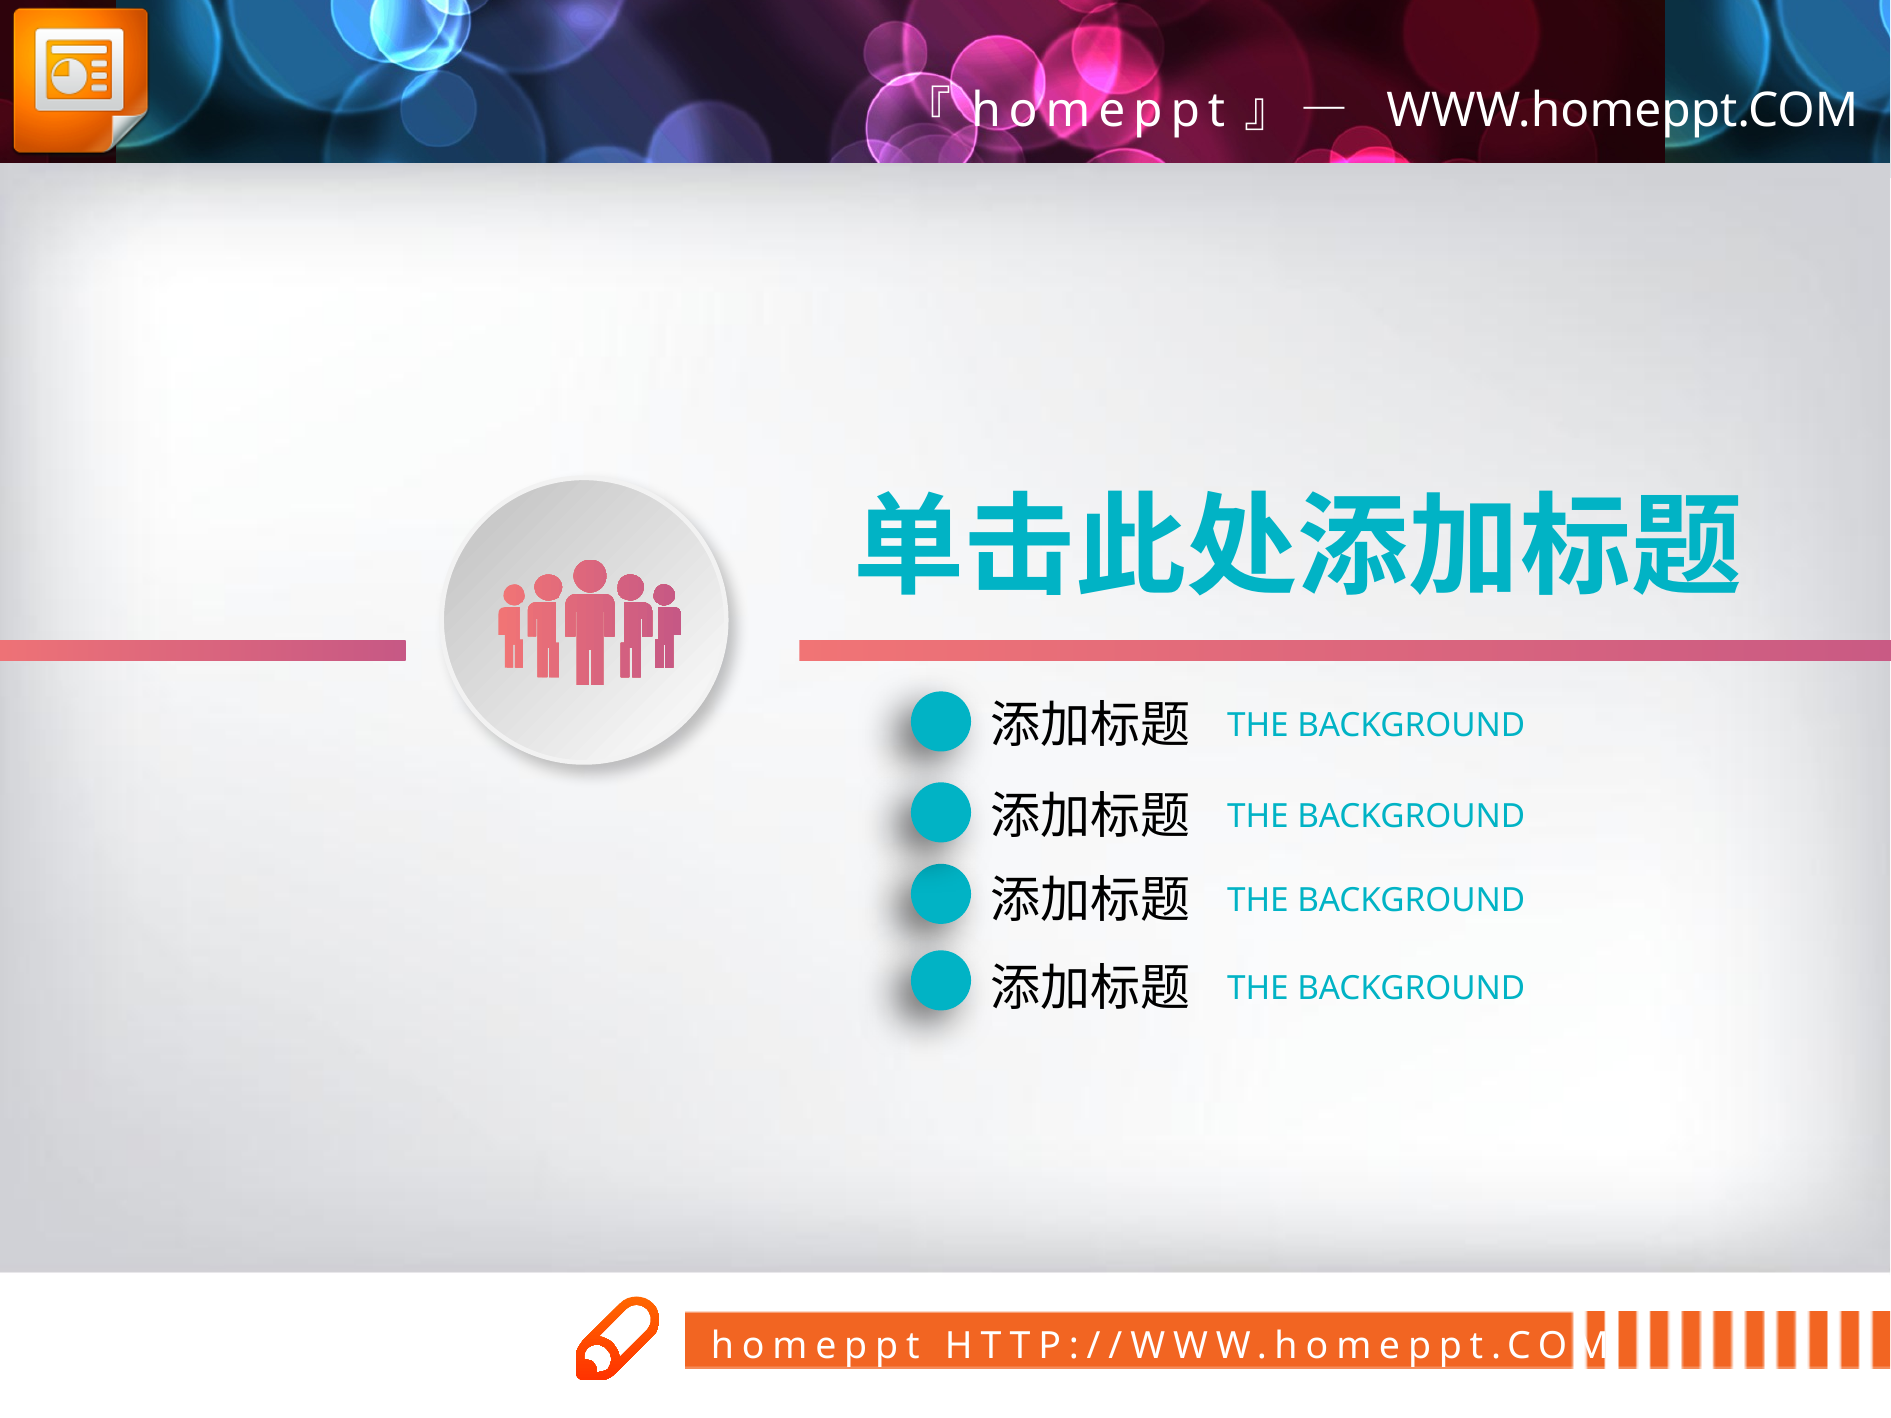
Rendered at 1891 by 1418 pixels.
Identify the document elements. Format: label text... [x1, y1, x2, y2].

picture [0, 0, 1891, 1275]
text_box 单击此处添加标题 [838, 466, 1759, 615]
text_box THE BACKGROUND [1212, 786, 1541, 842]
picture [685, 1311, 1891, 1369]
text_box [910, 950, 972, 1011]
text_box [0, 640, 406, 661]
text_box 添加标题 [975, 859, 1206, 935]
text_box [441, 477, 727, 763]
text_box [910, 691, 972, 752]
text_box THE BACKGROUND [1212, 695, 1541, 751]
text_box THE BACKGROUND [1212, 959, 1541, 1014]
text_box THE BACKGROUND [1212, 870, 1541, 926]
text_box [910, 872, 972, 924]
text_box 添加标题 [975, 776, 1206, 851]
text_box 添加标题 [975, 685, 1206, 761]
text_box [910, 782, 972, 843]
text_box 添加标题 [975, 948, 1206, 1024]
text_box [799, 640, 1891, 661]
